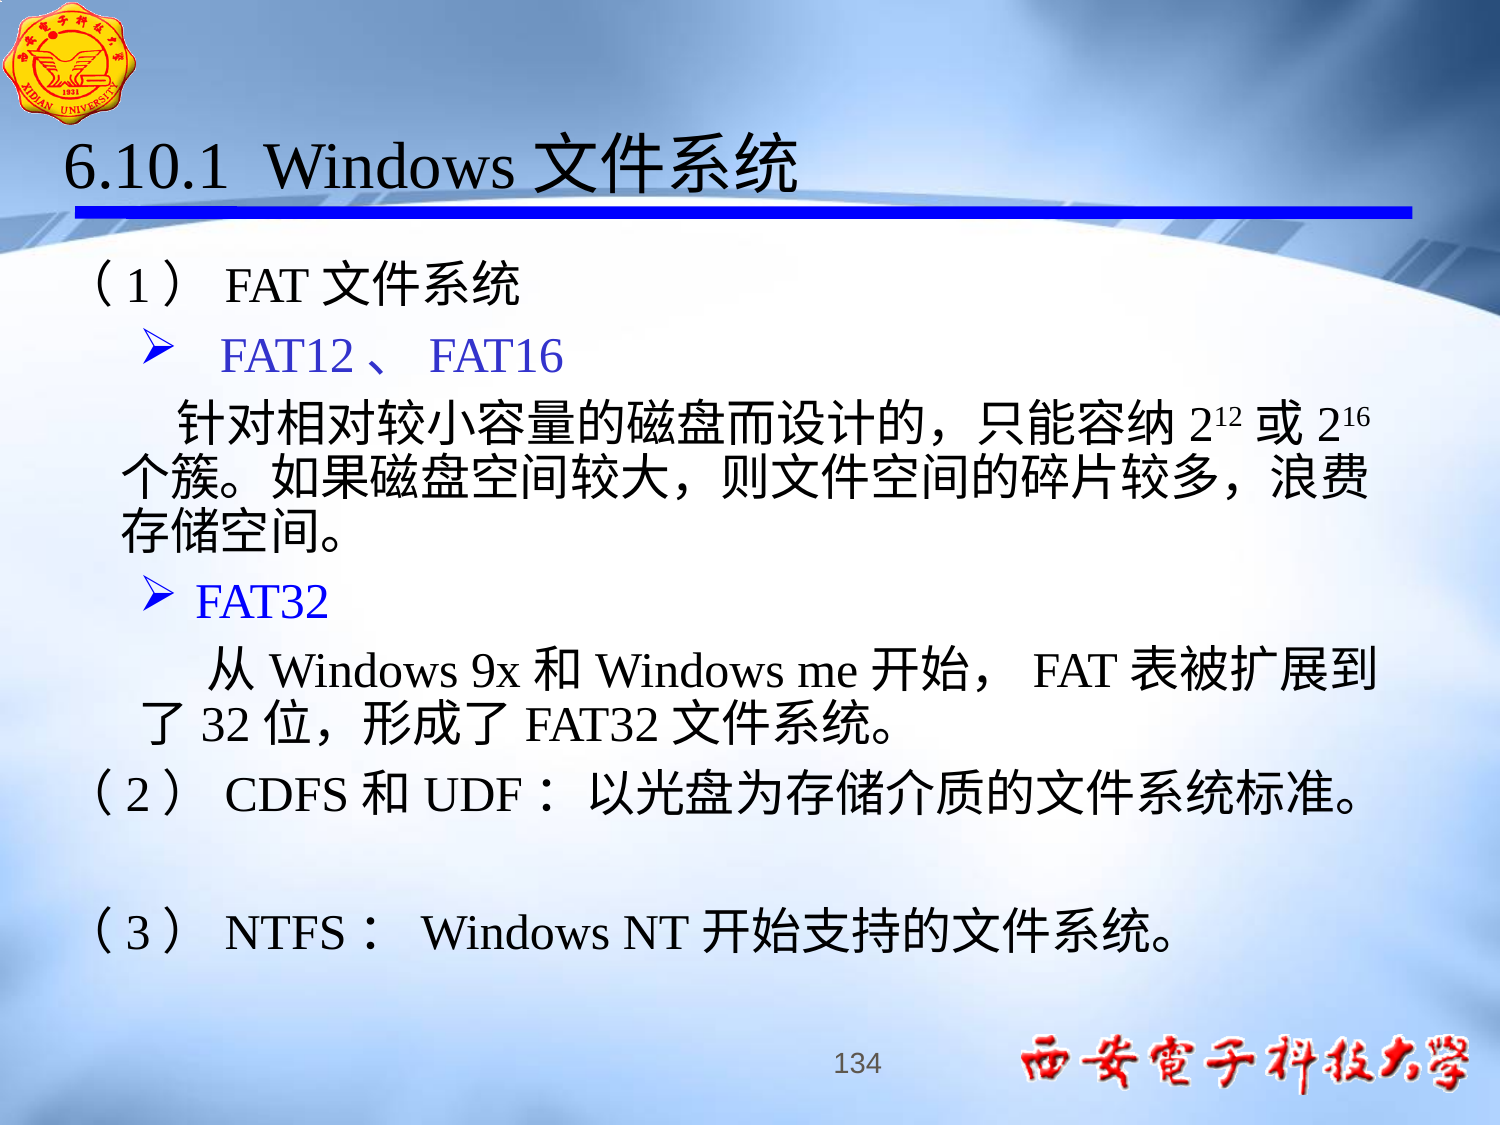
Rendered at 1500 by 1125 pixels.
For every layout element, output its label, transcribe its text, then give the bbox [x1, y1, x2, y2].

text_box 6.10.1 Windows文件系统 [48, 60, 1322, 210]
text_box [584, 1064, 898, 1087]
picture [0, 0, 1500, 1125]
text_box （1）FAT文件系统 FAT12、FAT16 针对相对较小容量的磁盘而设计的，只能容纳212或216个簇。如果磁盘空间较大，则文件空间的碎片较多，浪费存储空间。 FAT32 从Windows 9x和Windows me开始，FAT表被扩展到了32位，形成了FAT32文件系统。 （2）CDFS和UDF：以光盘为存储介质的文件系统标准。 （3）NTFS：Windows NT开始支持的文件系统。 [48, 252, 1423, 1064]
